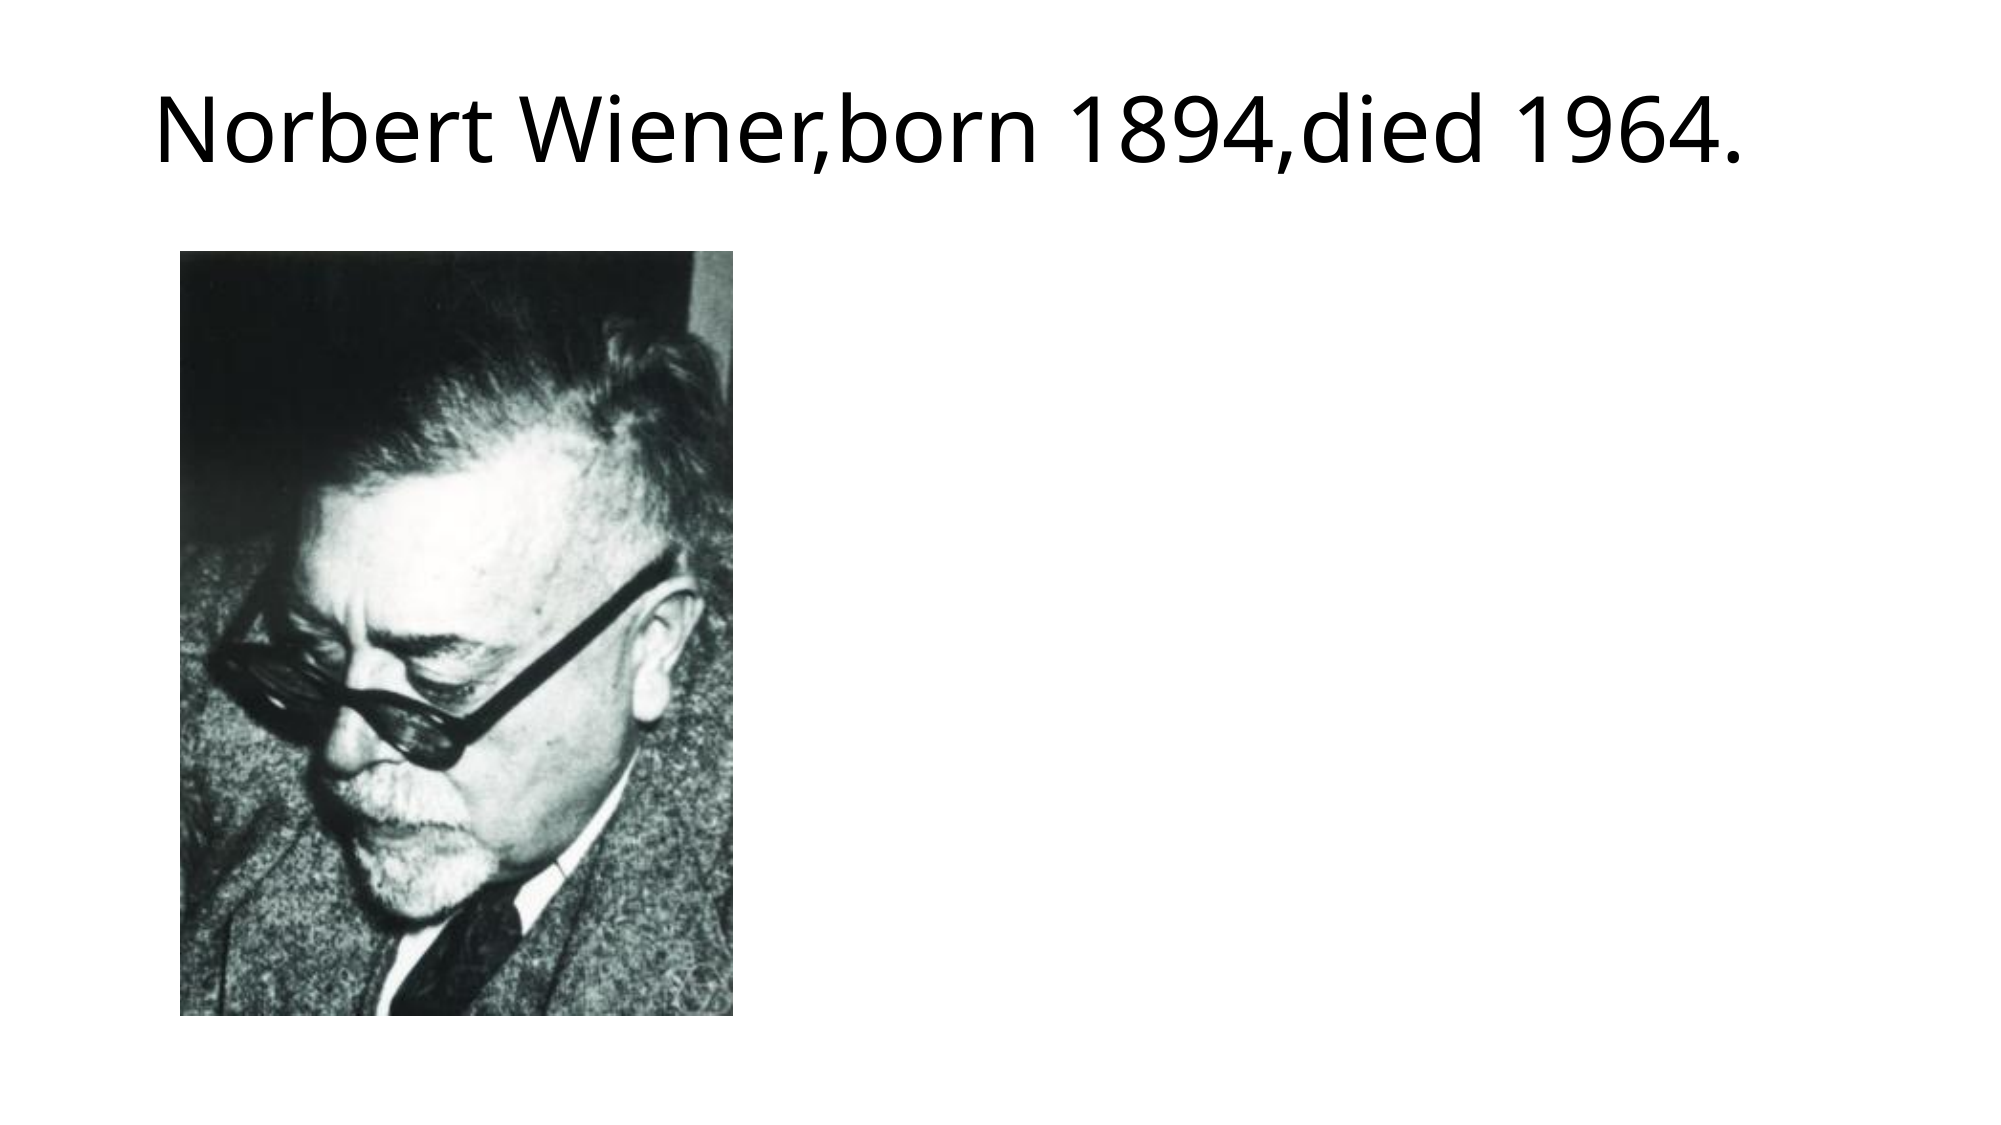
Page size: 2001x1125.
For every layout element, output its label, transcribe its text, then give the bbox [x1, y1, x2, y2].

title Norbert Wiener,born 1894,died 1964. [137, 59, 1863, 205]
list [180, 251, 733, 1016]
